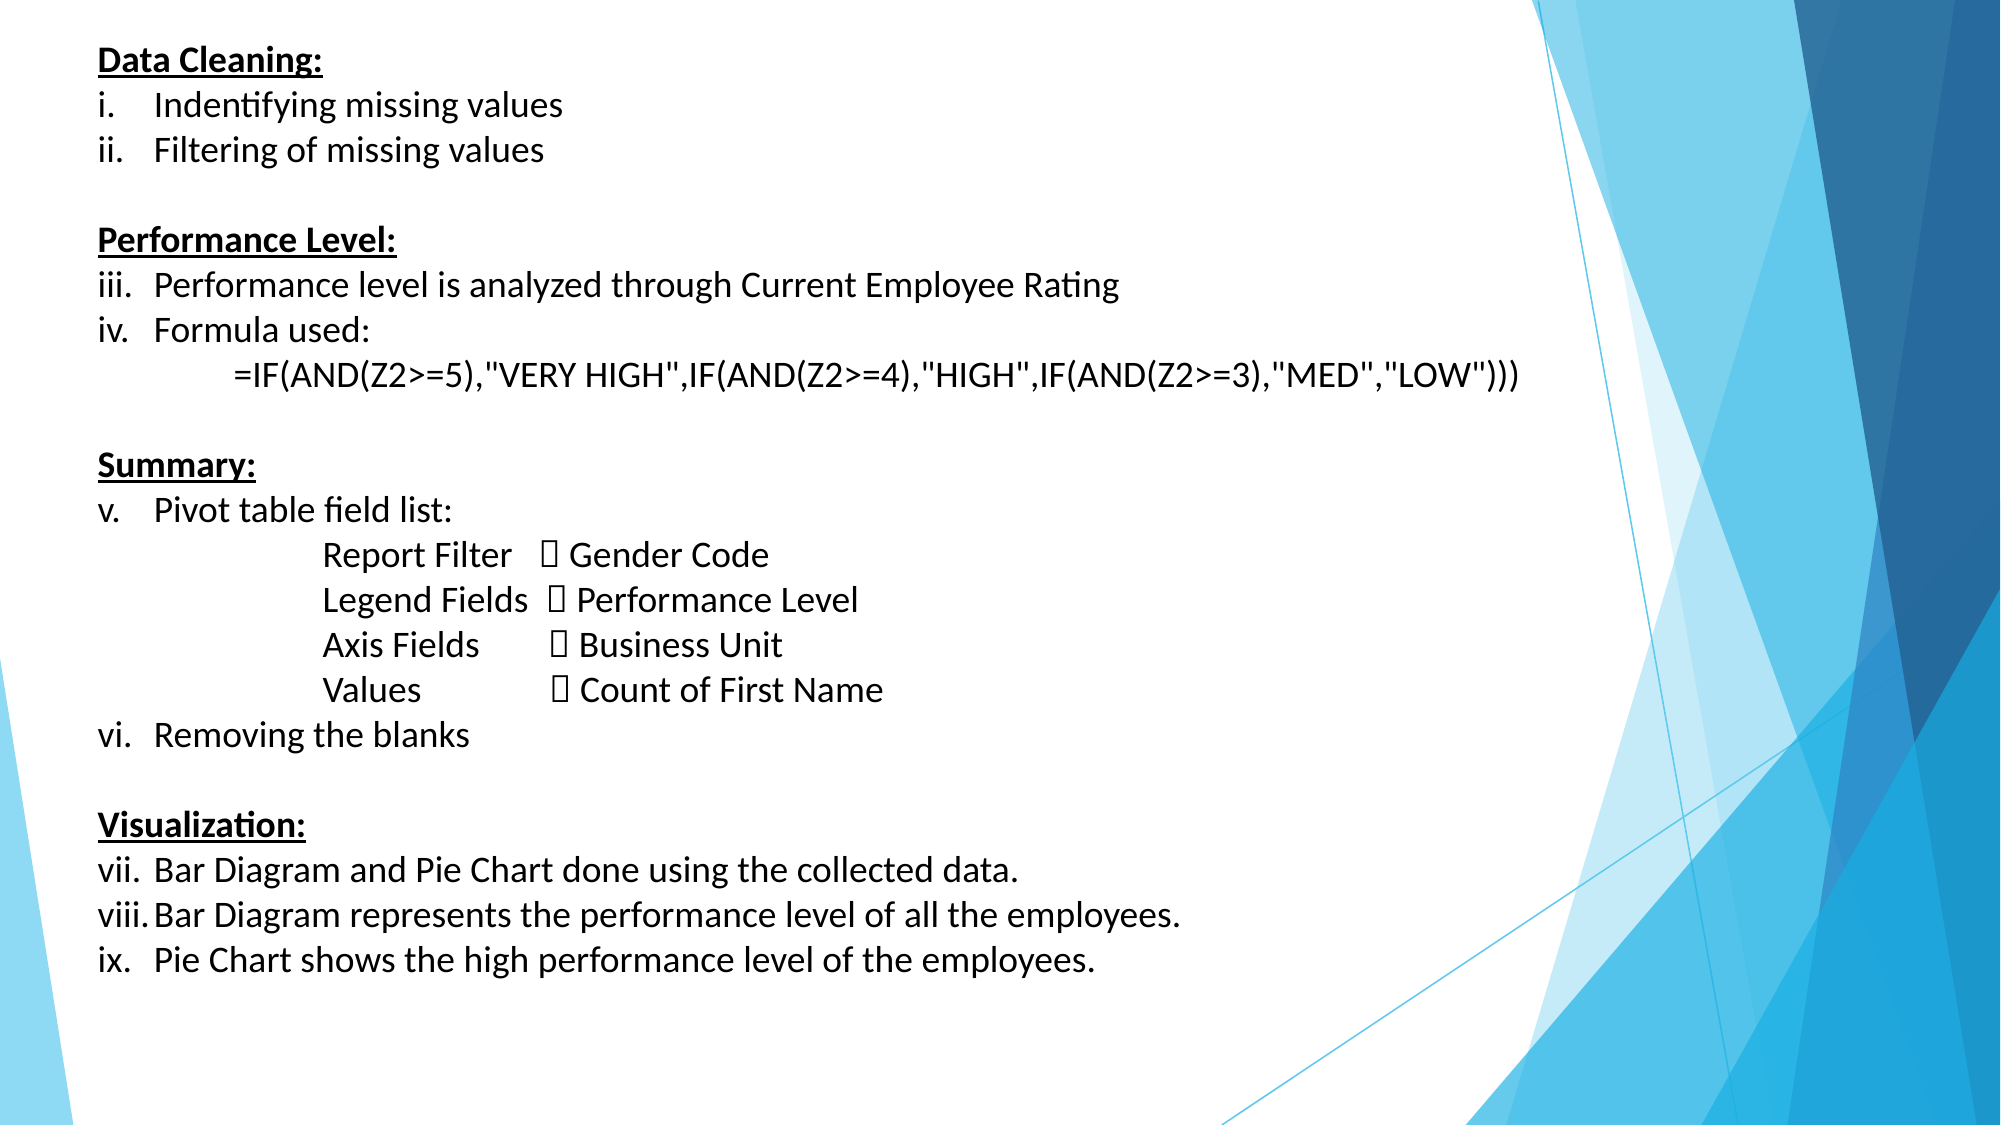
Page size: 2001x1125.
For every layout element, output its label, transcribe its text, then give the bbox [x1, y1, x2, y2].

list Data Cleaning: Indentifying missing values Filtering of missing values Performance Level: Performance level is analyzed through Current Employee Rating Formula used: =IF(AND(Z2>=5),"VERY HIGH",IF(AND(Z2>=4),"HIGH",IF(AND(Z2>=3),"MED","LOW"))) Summary: Pivot table field list: Report Filter  Gender Code Legend Fields  Performance Level Axis Fields  Business Unit Values  Count of First Name Removing the blanks Visualization: Bar Diagram and Pie Chart done using the collected data. Bar Diagram represents the performance level of all the employees. Pie Chart shows the high performance level of the employees. [97, 35, 1900, 1125]
